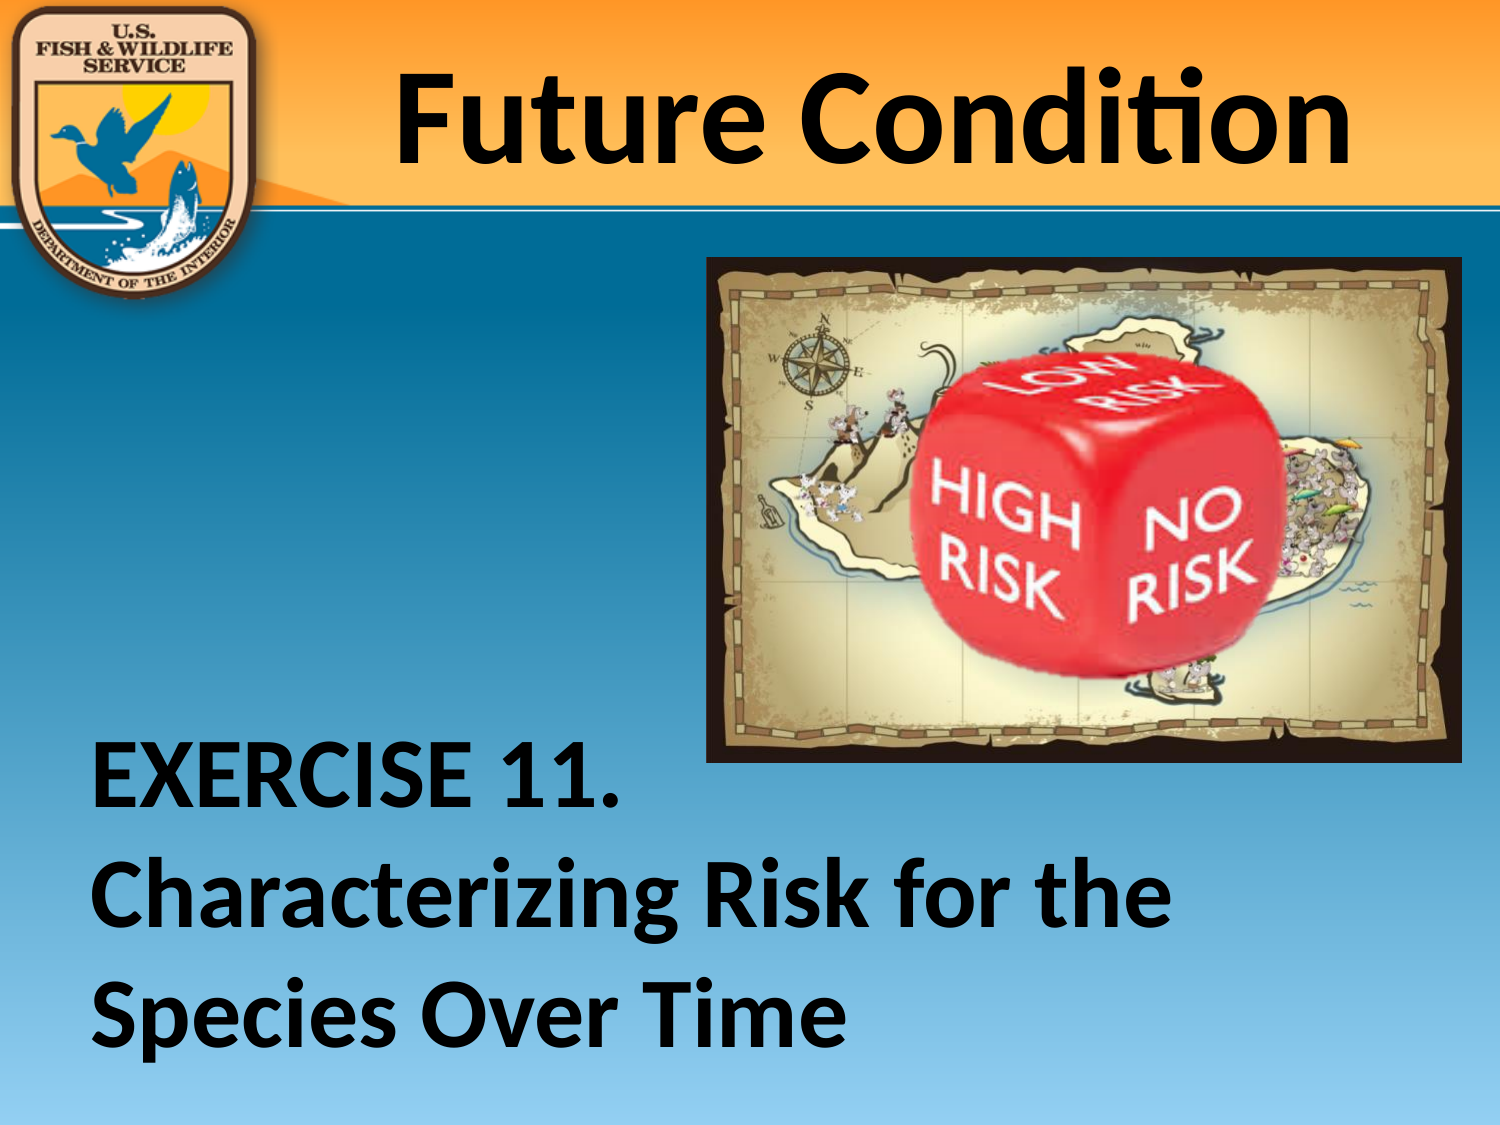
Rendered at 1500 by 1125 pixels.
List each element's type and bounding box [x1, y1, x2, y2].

picture [0, 0, 1500, 309]
text_box [706, 257, 1462, 763]
picture [0, 377, 1500, 1125]
